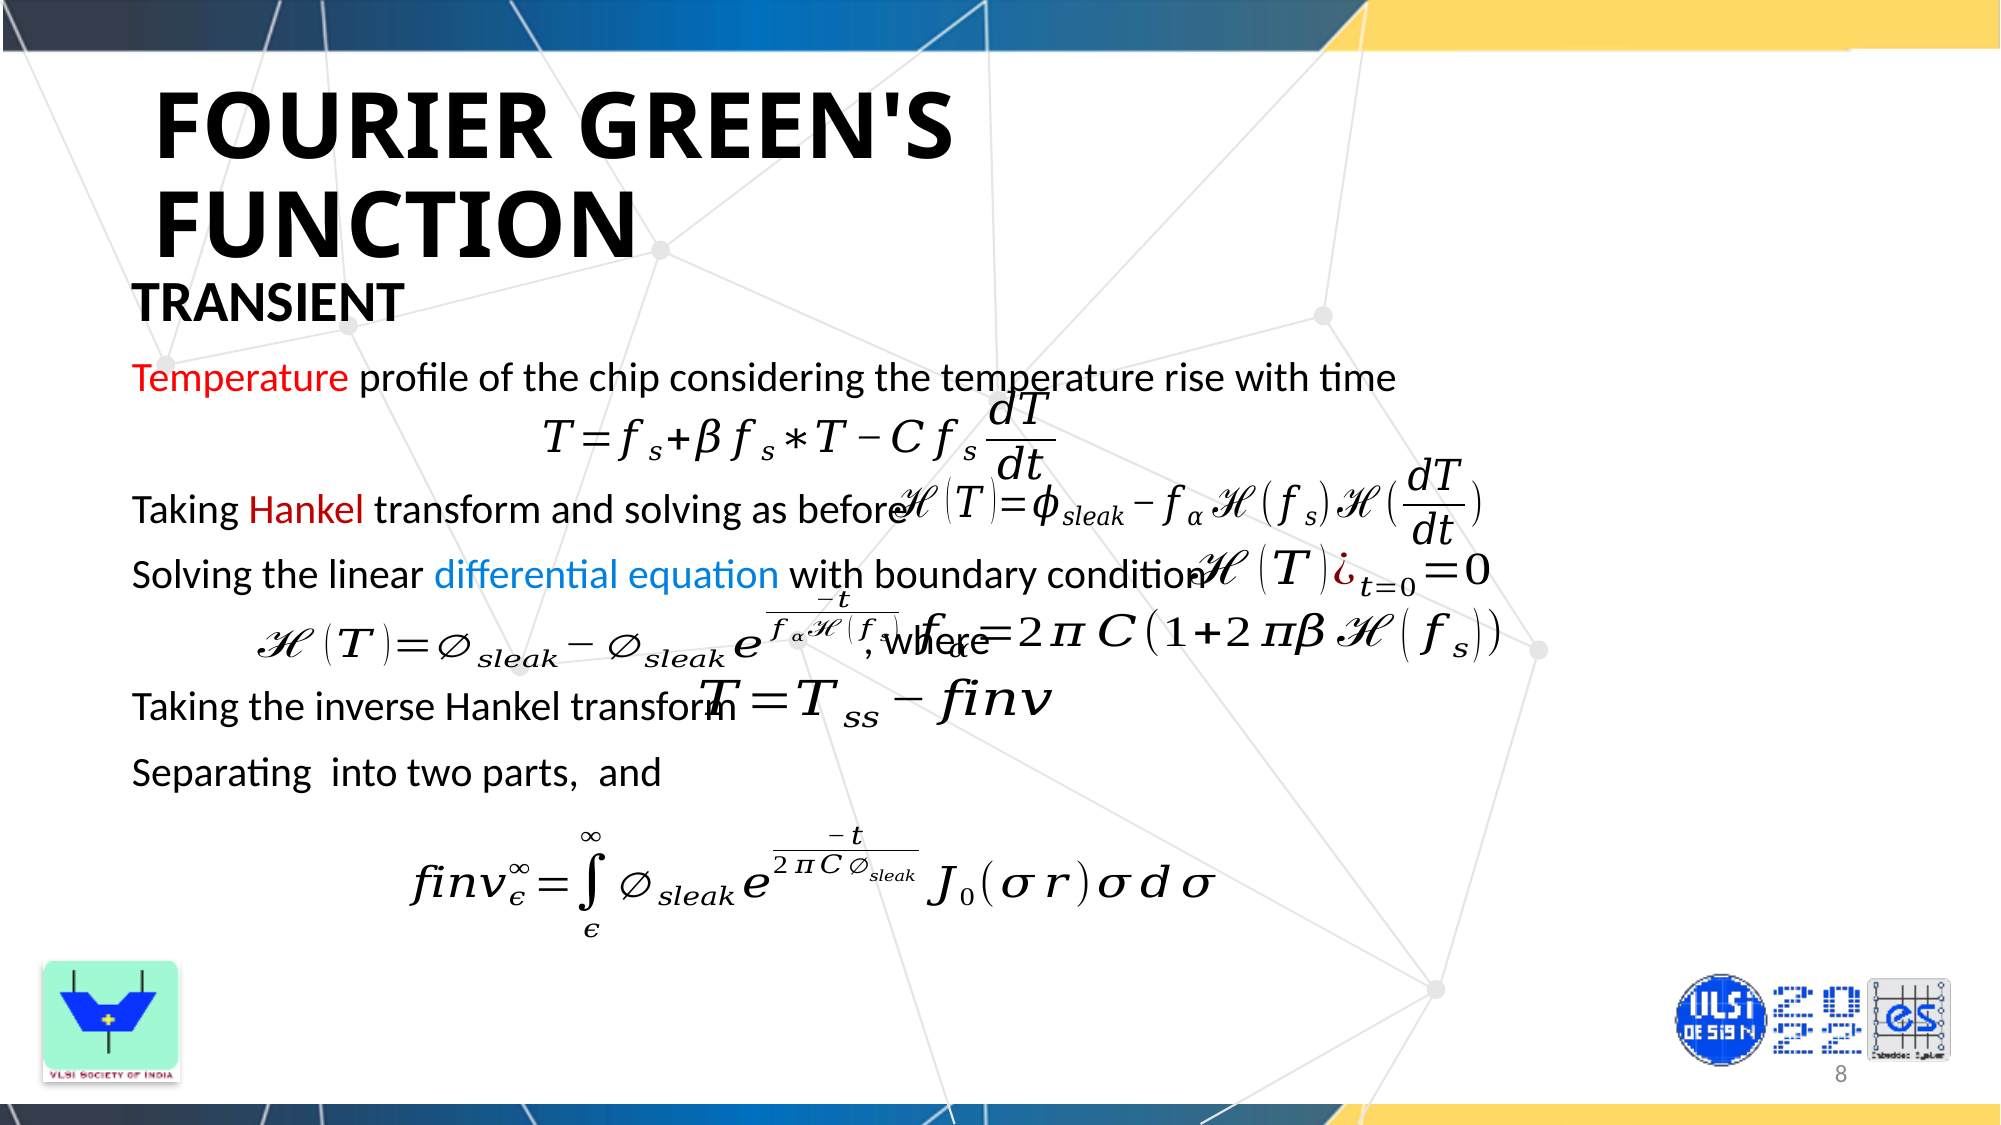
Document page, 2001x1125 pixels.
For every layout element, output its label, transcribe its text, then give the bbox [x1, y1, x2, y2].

slide_number 8 [1412, 1042, 1863, 1103]
picture [0, 1104, 953, 1125]
picture [43, 961, 180, 1082]
picture [950, 1104, 1231, 1125]
title FOURIER GREEN'S FUNCTION [137, 69, 1462, 288]
picture [1360, 1104, 2001, 1125]
picture [1203, 1104, 1367, 1125]
picture [1669, 968, 1957, 1073]
picture [3, 0, 2001, 60]
